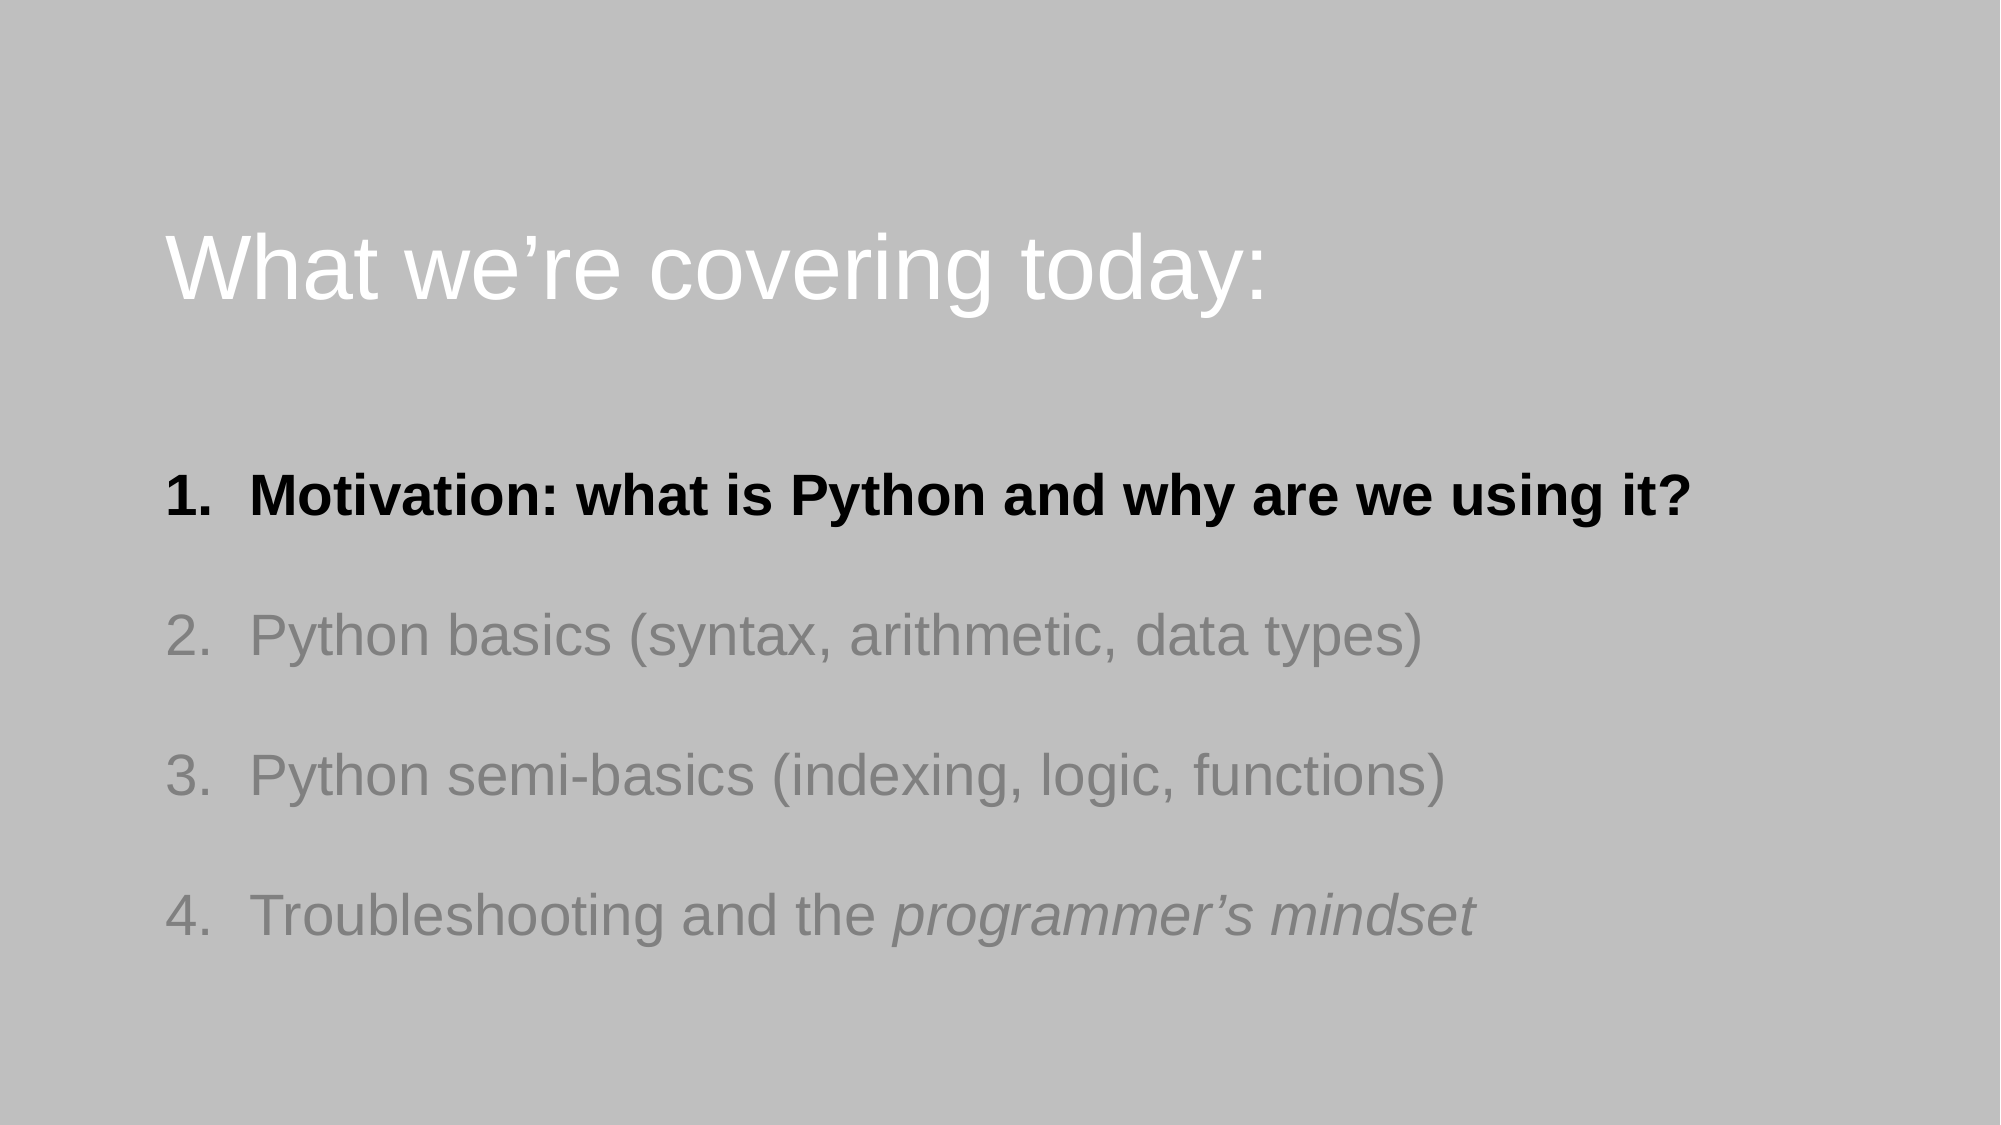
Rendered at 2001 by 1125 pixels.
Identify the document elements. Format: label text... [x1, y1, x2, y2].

title What we’re covering today: [150, 149, 1875, 375]
list Motivation: what is Python and why are we using it? Python basics (syntax, arithmetic, data types) Python semi-basics (indexing, logic, functions) Troubleshooting and the programmer’s mindset [150, 450, 1875, 975]
